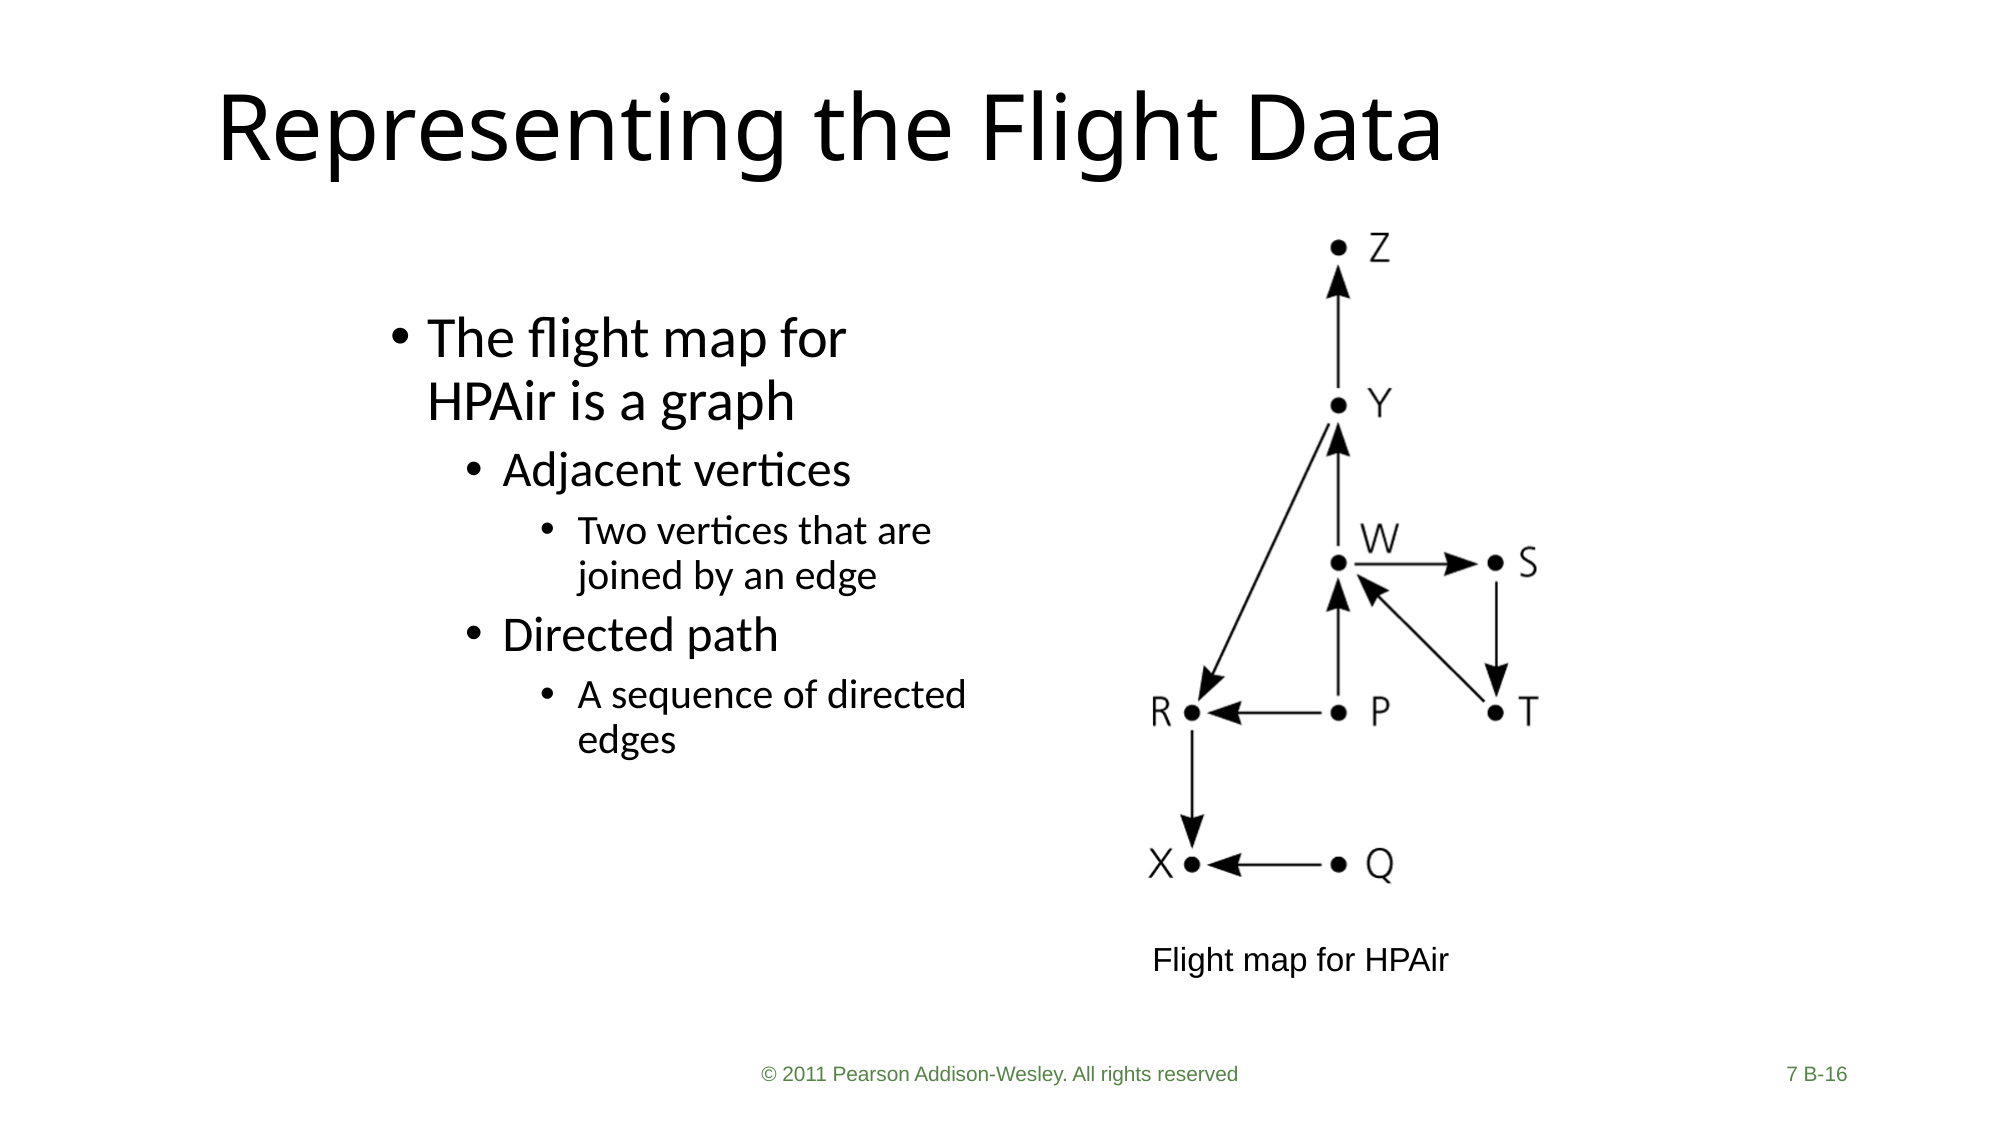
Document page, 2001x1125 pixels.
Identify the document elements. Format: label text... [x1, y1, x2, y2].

footer © 2011 Pearson Addison-Wesley. All rights reserved [662, 1042, 1338, 1103]
list The flight map for HPAir is a graph Adjacent vertices Two vertices that are joined by an edge Directed path A sequence of directed edges [375, 299, 1000, 963]
title Representing the Flight Data [200, 37, 1900, 225]
slide_number 7 B-16 [1412, 1042, 1863, 1103]
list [1148, 224, 1539, 888]
text_box Flight map for HPAir [1137, 912, 1675, 986]
